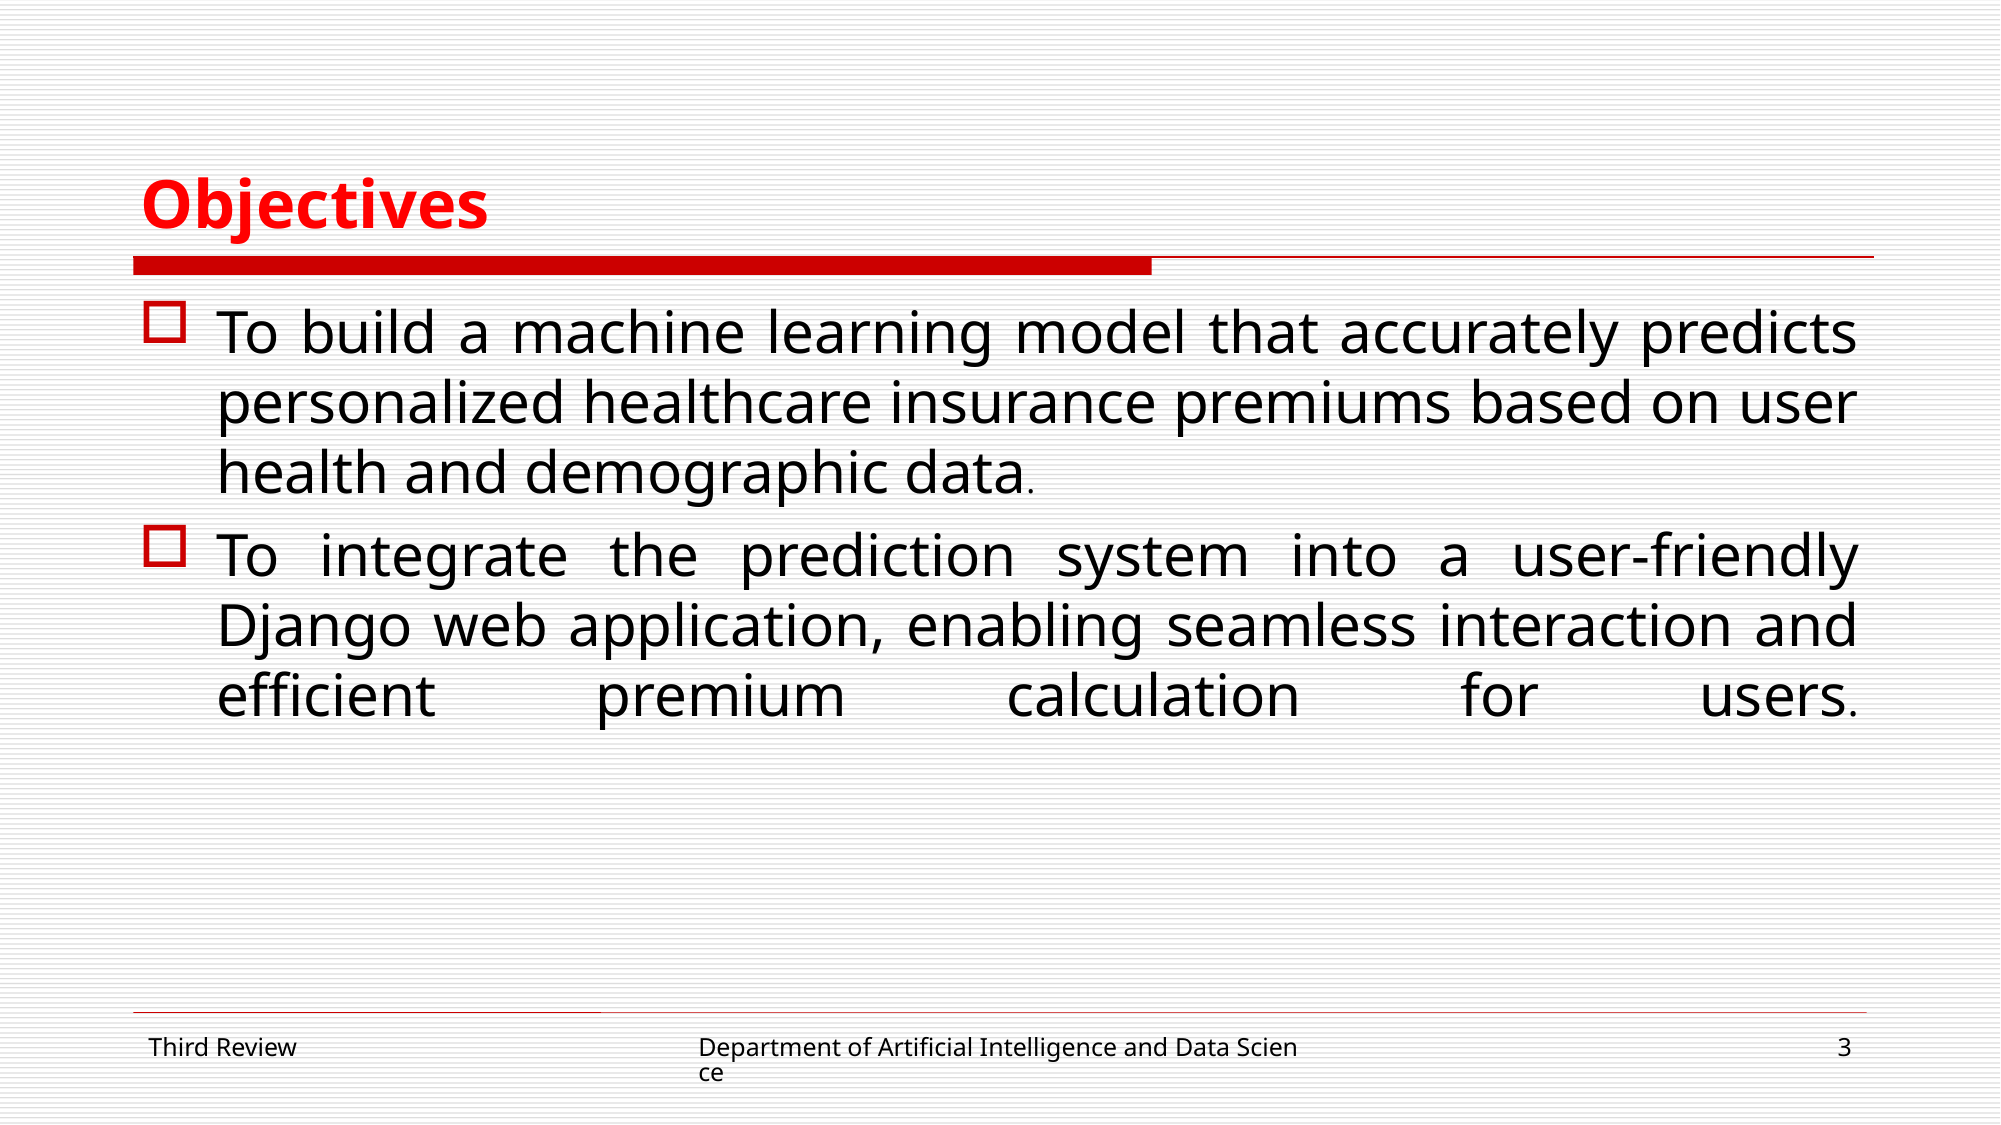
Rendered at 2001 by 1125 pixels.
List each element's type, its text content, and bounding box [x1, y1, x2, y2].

picture [0, 0, 2001, 1125]
title Objectives [125, 50, 1876, 250]
list To build a machine learning model that accurately predicts personalized healthcare insurance premiums based on user health and demographic data. To integrate the prediction system into a user-friendly Django web application, enabling seamless interaction and efficient premium calculation for users. [123, 287, 1874, 988]
slide_number Third Review [133, 1024, 567, 1103]
footer Department of Artificial Intelligence and Data Science [683, 1024, 1317, 1103]
slide_number 3 [1433, 1024, 1867, 1103]
